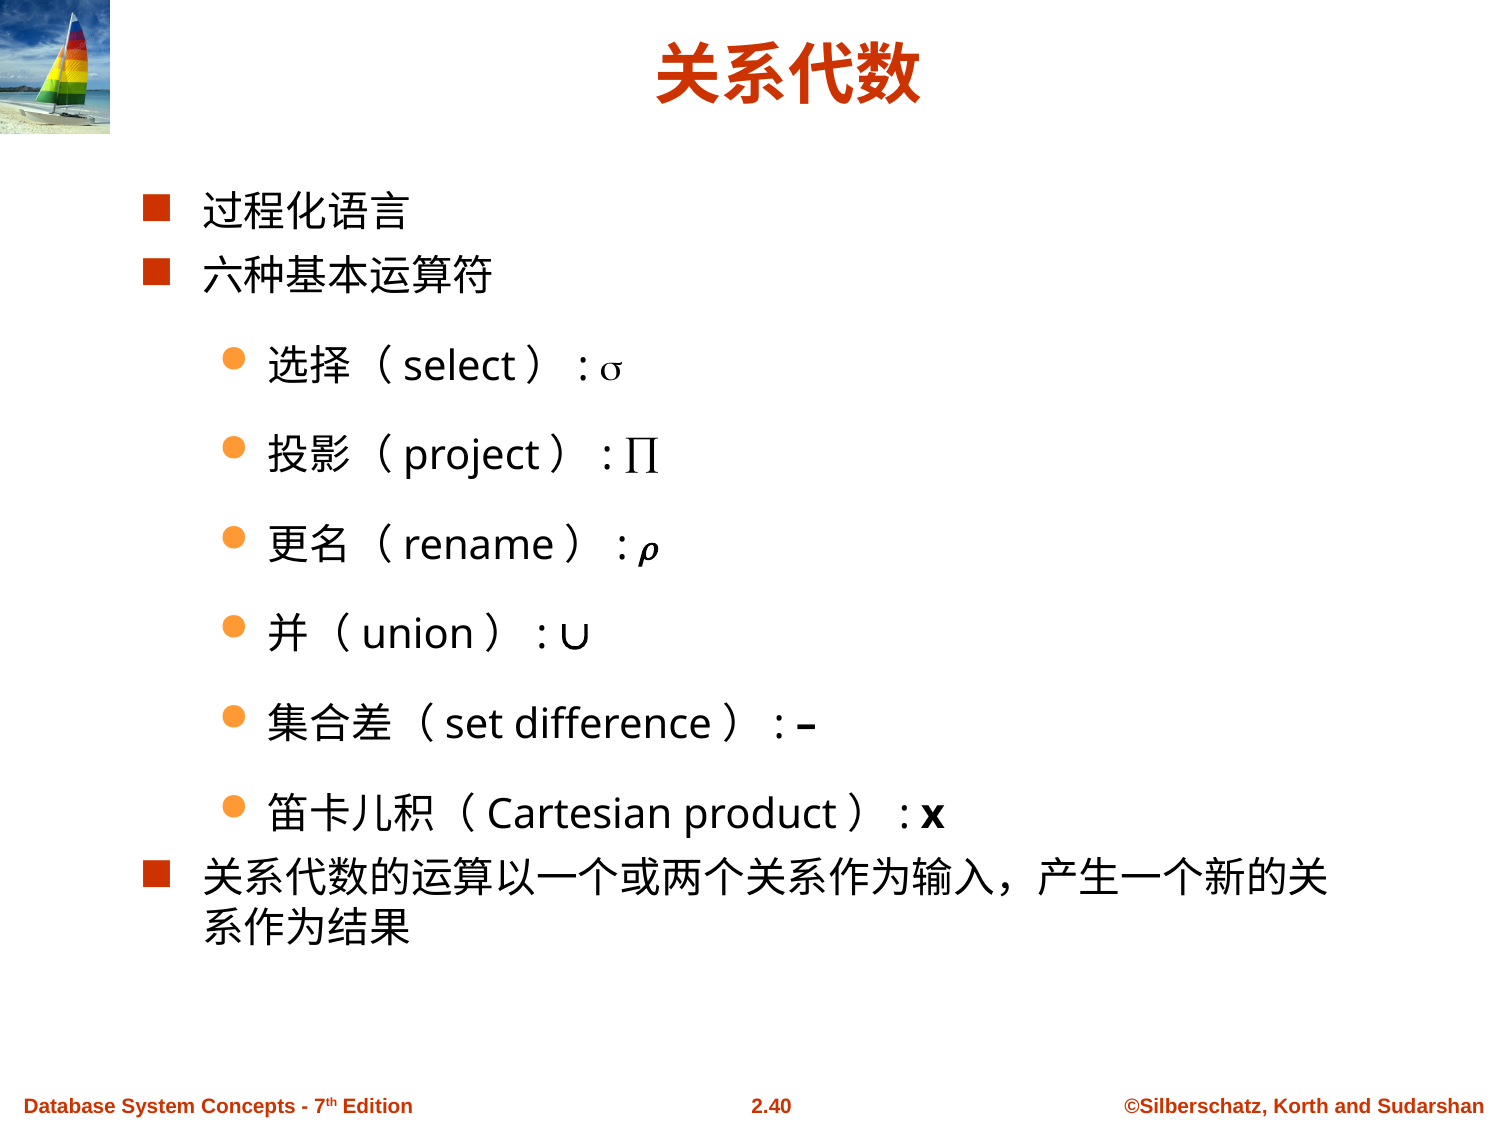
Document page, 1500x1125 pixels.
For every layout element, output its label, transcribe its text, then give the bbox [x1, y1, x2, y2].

list 过程化语言 六种基本运算符 选择（select）:  投影（project）:  更名（rename）:  并（union）:  集合差（set difference）: – 笛卡儿积（Cartesian product）: x 关系代数的运算以一个或两个关系作为输入，产生一个新的关系作为结果 [130, 176, 1381, 977]
picture [0, 0, 110, 134]
title 关系代数 [125, 18, 1452, 120]
